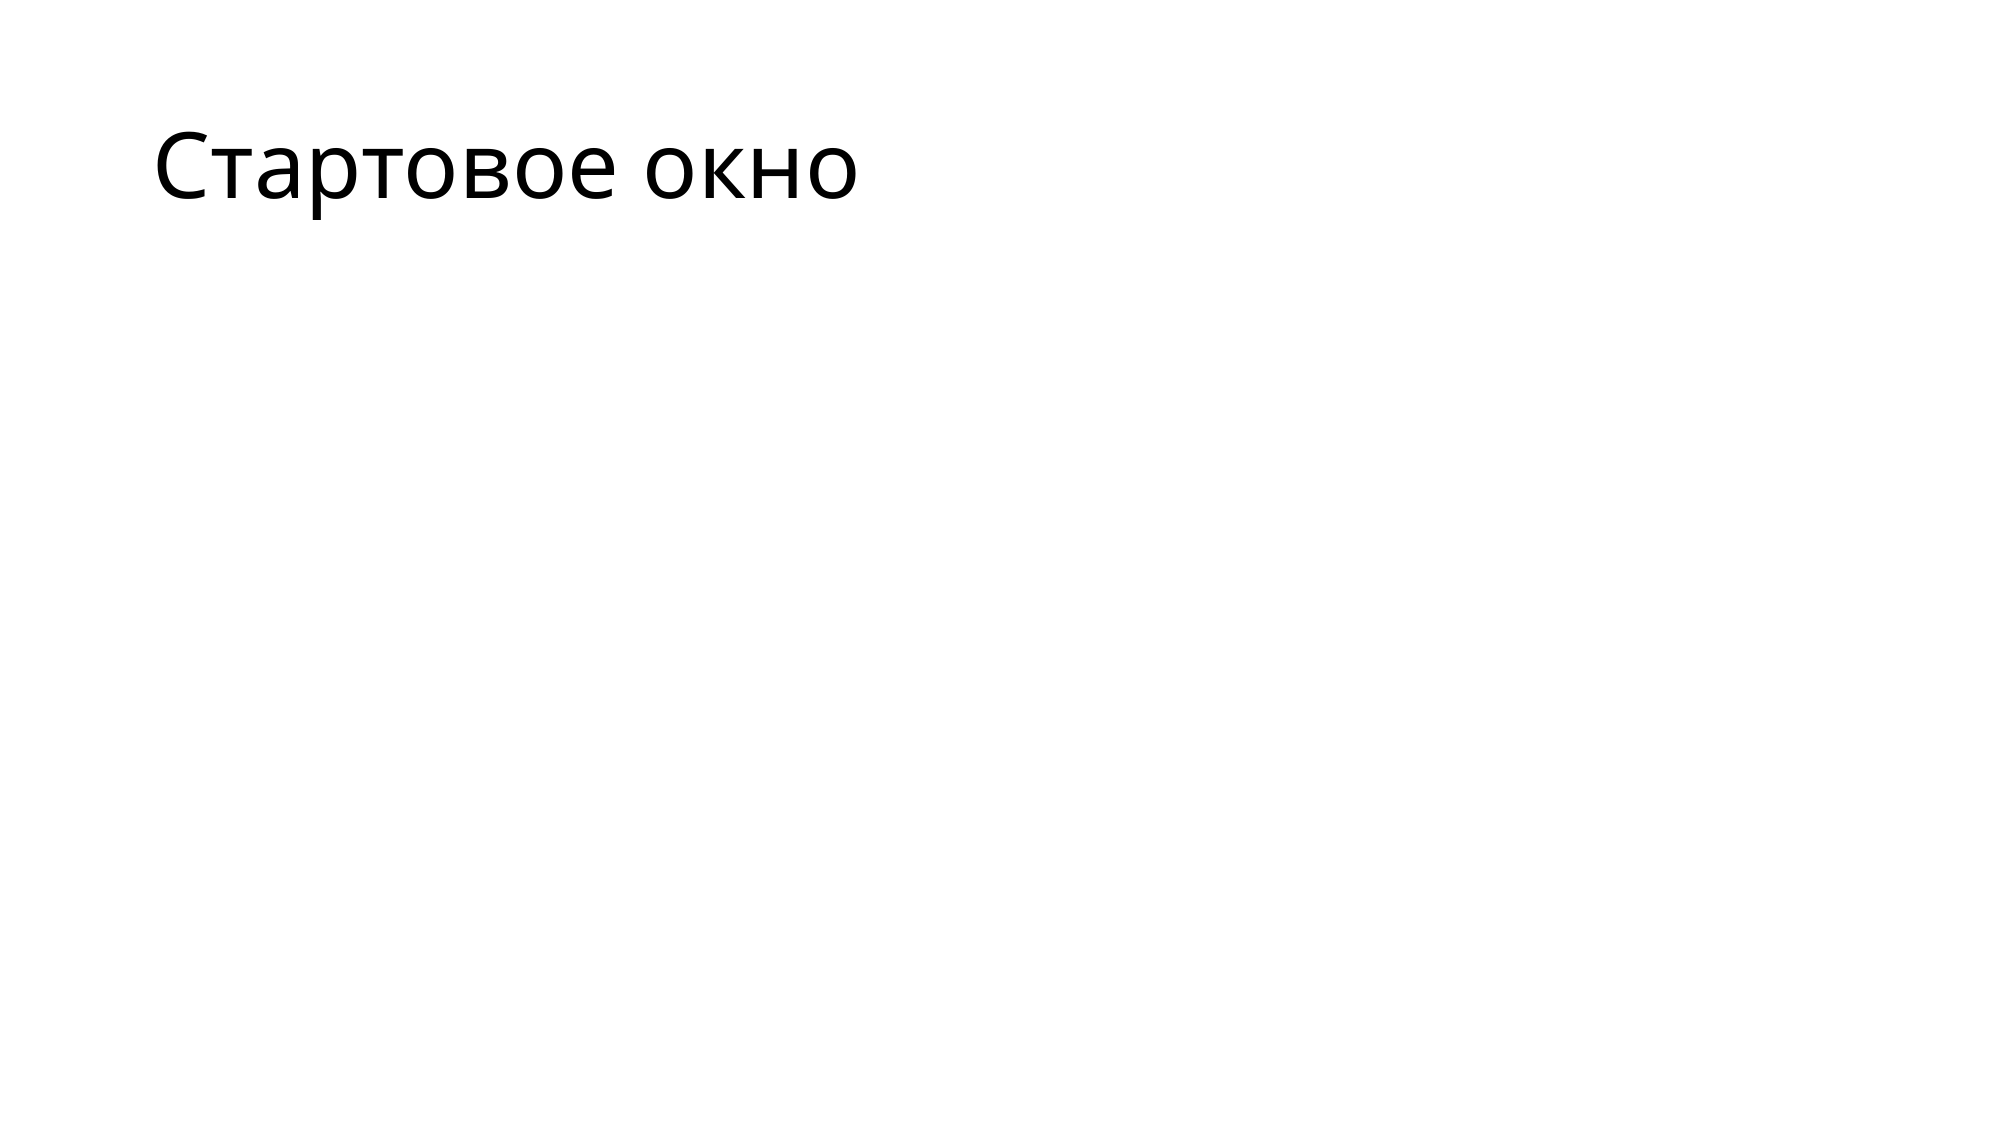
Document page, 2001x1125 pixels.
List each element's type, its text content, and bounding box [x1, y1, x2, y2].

title Стартовое окно [137, 59, 1863, 278]
